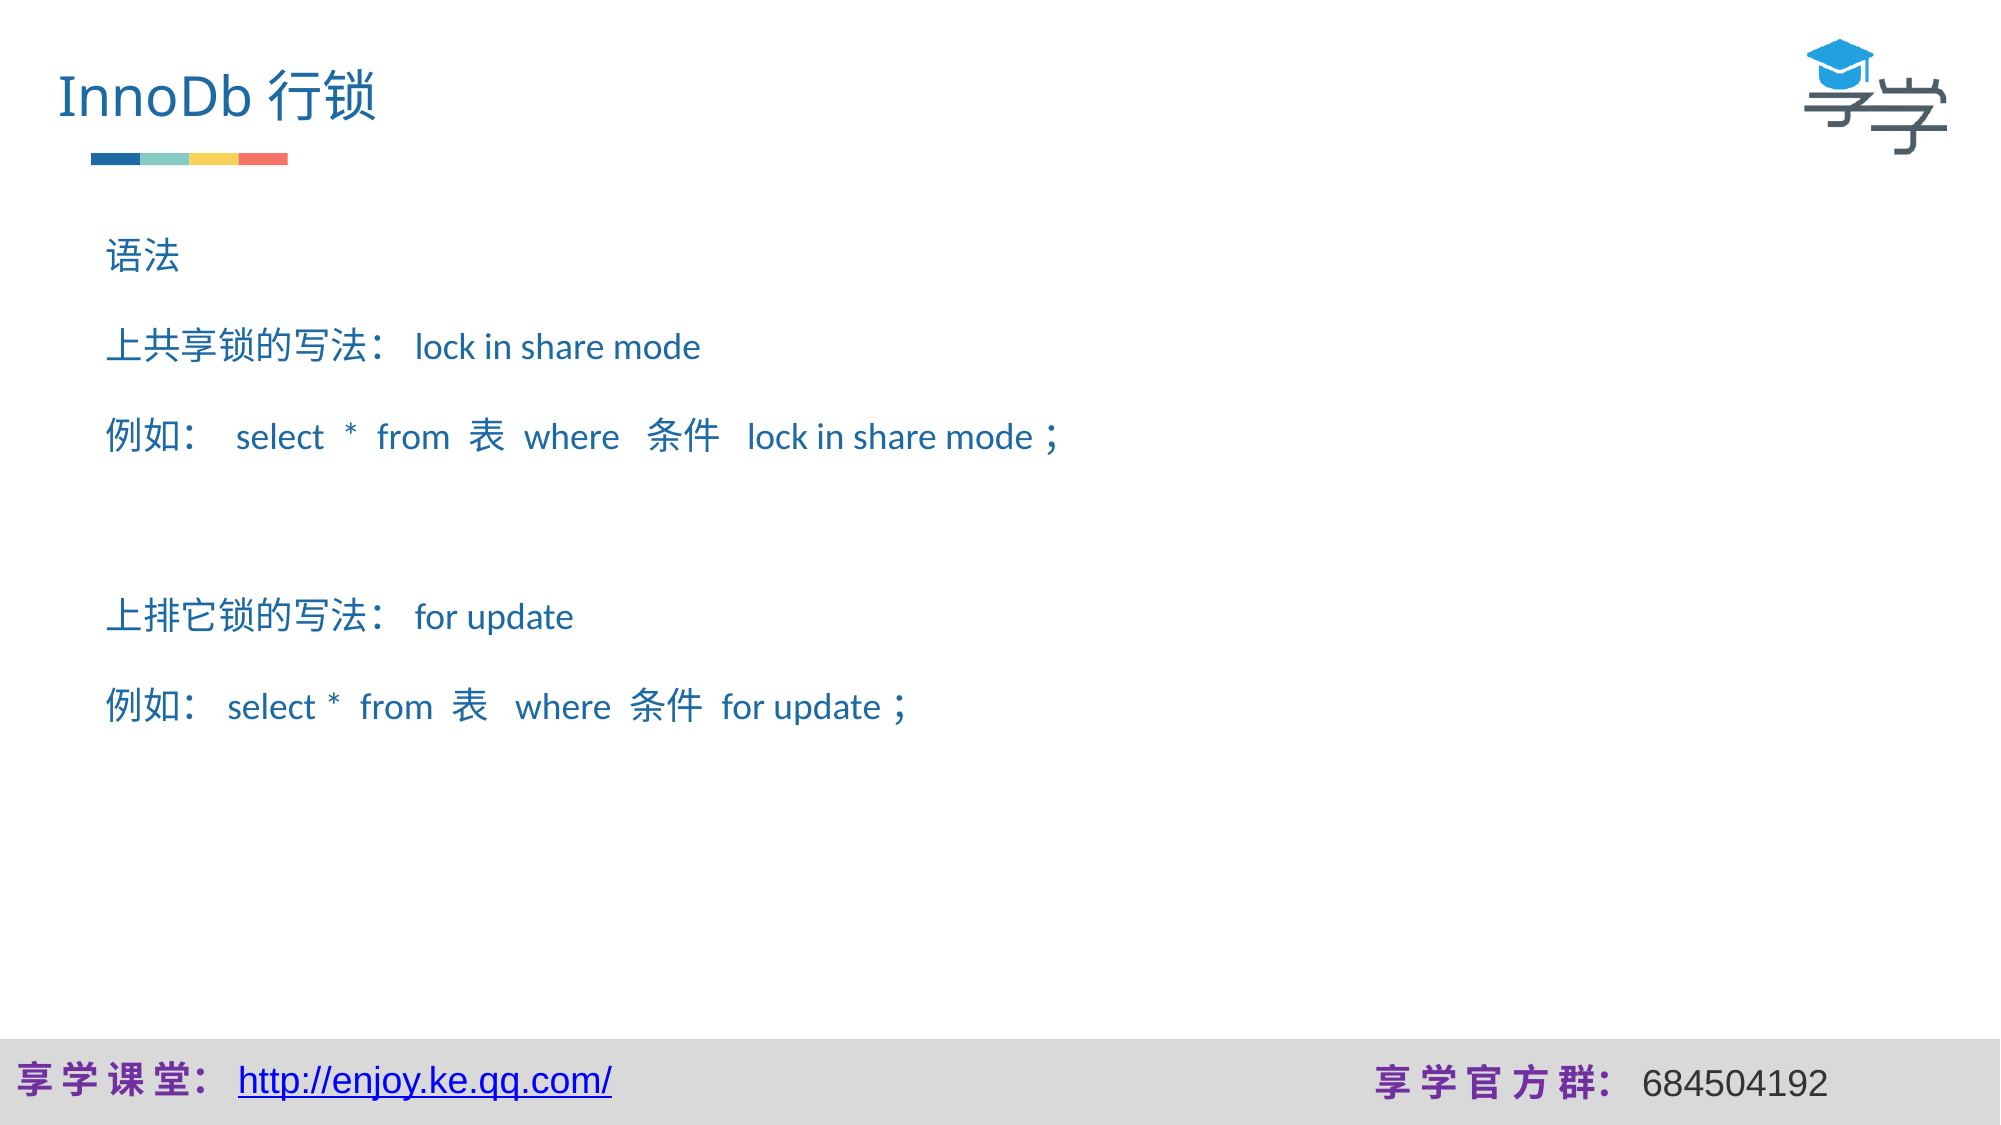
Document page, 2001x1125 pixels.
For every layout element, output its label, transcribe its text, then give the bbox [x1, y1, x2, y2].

text_box 语法 上共享锁的写法：lock in share mode 例如： select * from 表 where 条件 lock in share mode； 上排它锁的写法：for update 例如：select * from 表 where 条件 for update； [91, 224, 1655, 825]
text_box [90, 152, 288, 166]
picture [1799, 20, 1952, 173]
text_box InnoDb行锁 [58, 60, 892, 128]
